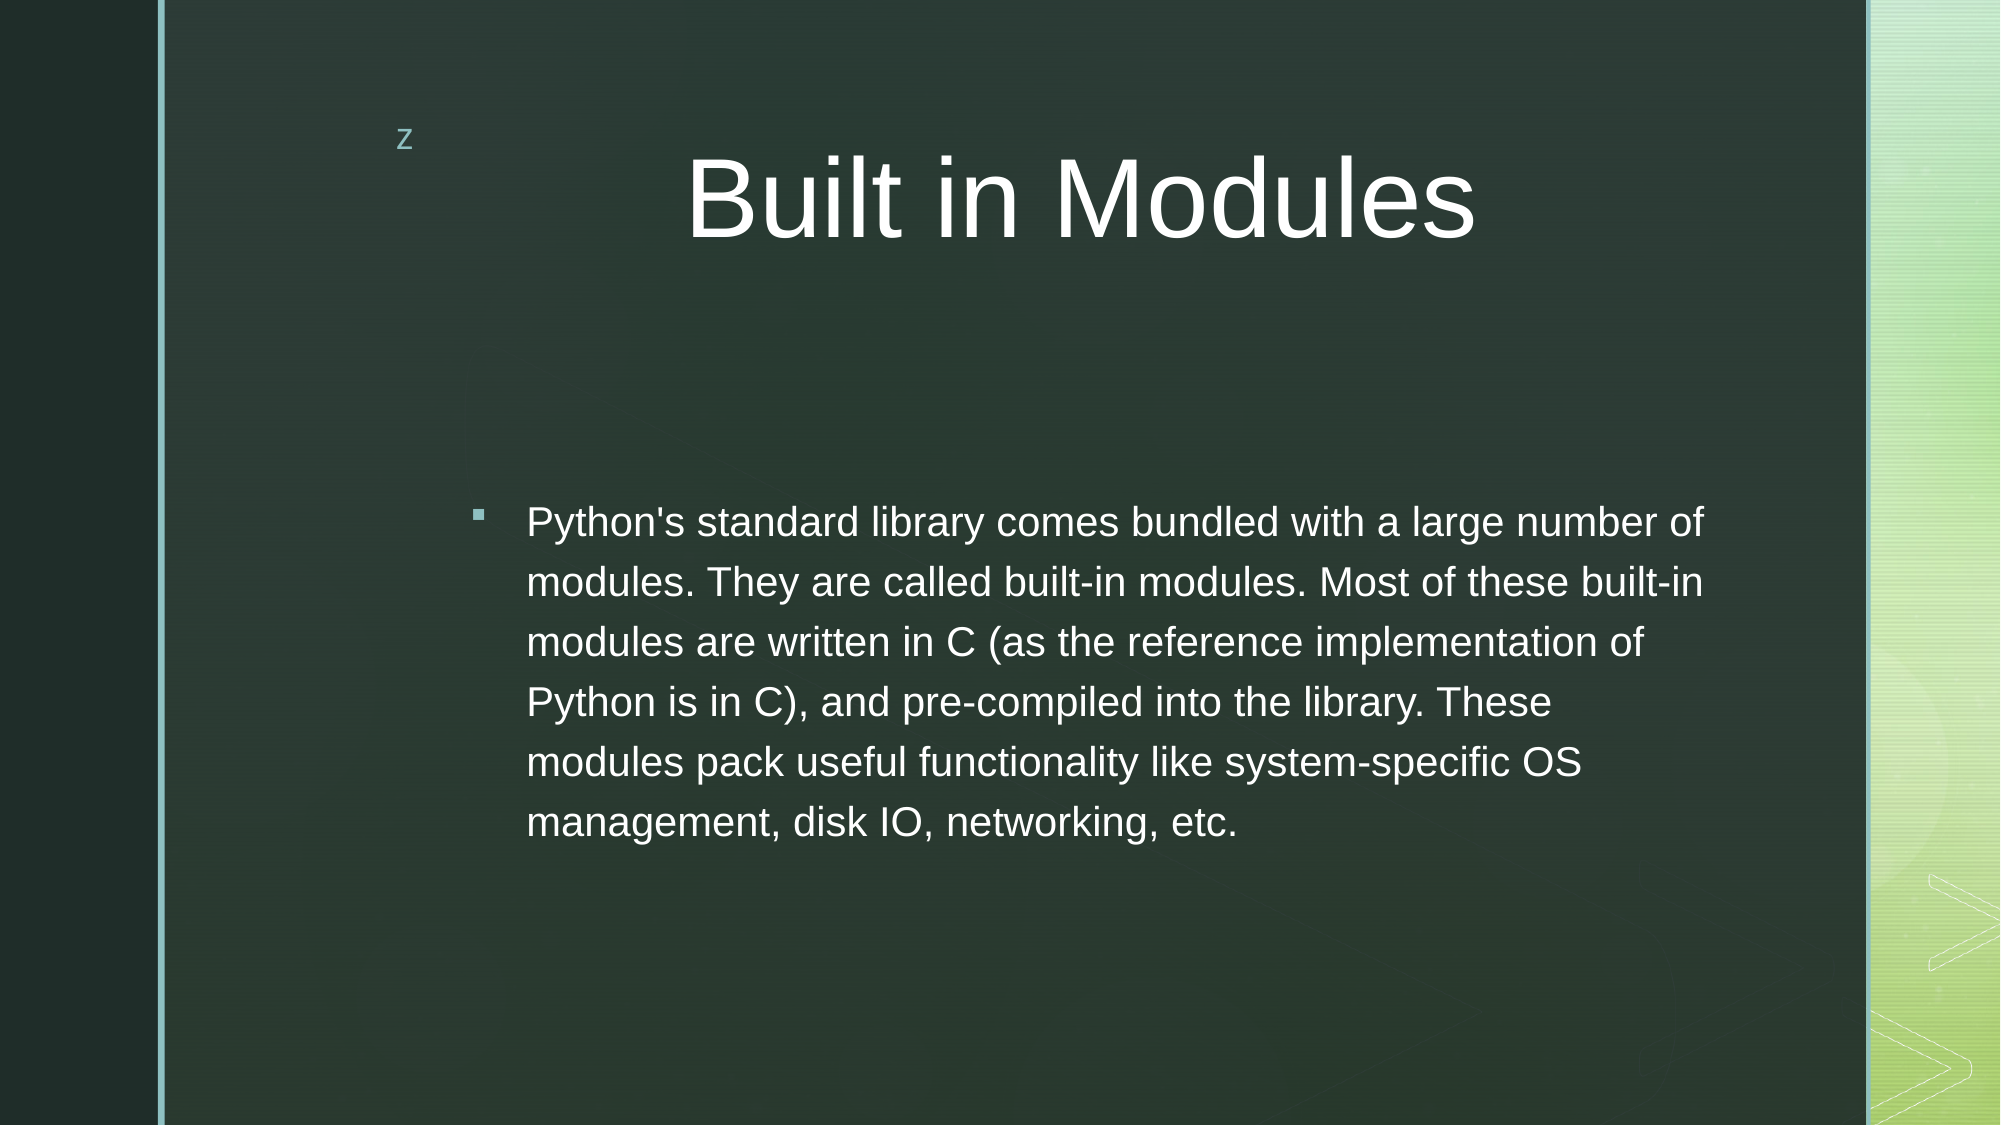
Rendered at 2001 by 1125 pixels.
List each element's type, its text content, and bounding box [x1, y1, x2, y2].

list Python's standard library comes bundled with a large number of modules. They are called built-in modules. Most of these built-in modules are written in C (as the reference implementation of Python is in C), and pre-compiled into the library. These modules pack useful functionality like system-specific OS management, disk IO, networking, etc. [454, 336, 1734, 993]
title Built in Modules [428, 132, 1734, 310]
picture [1871, 0, 2001, 1125]
